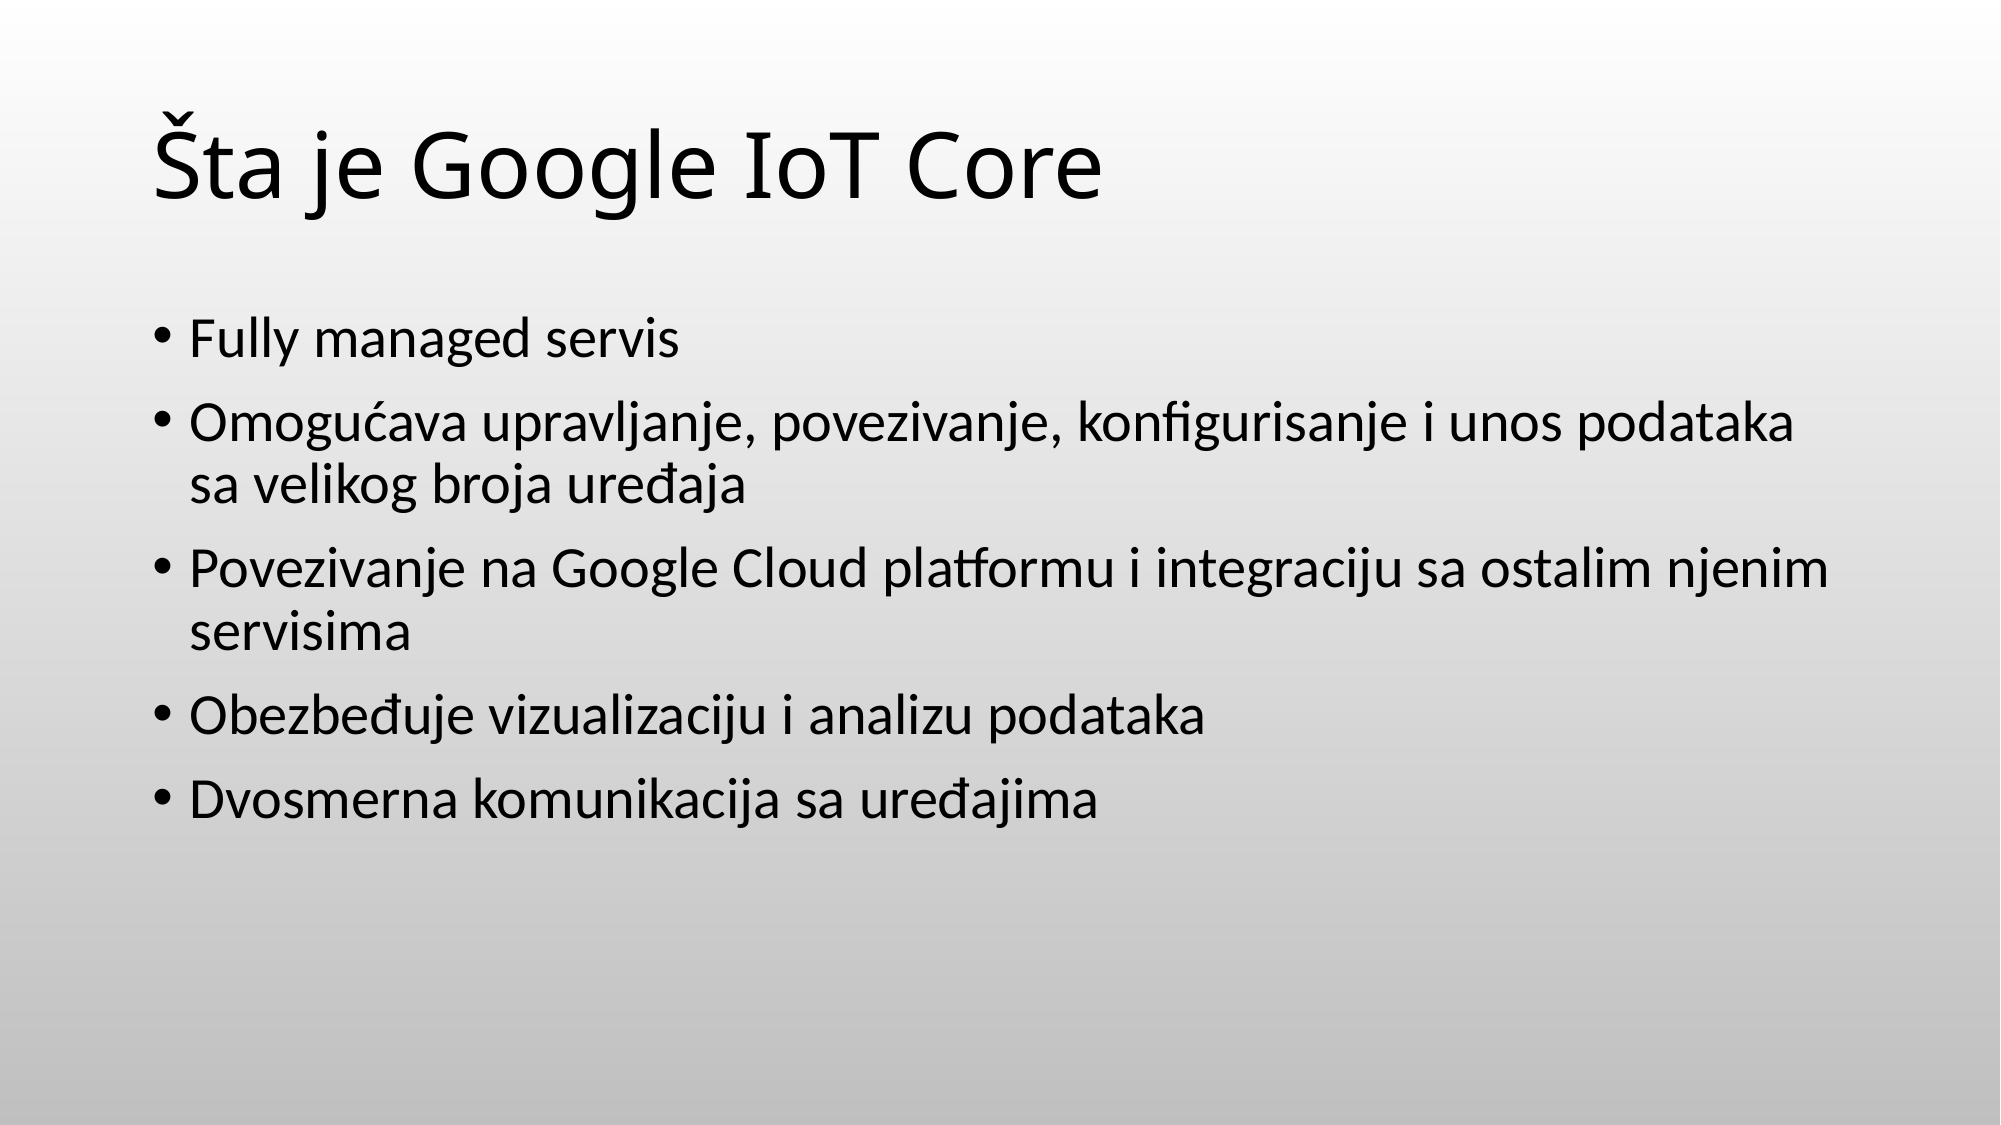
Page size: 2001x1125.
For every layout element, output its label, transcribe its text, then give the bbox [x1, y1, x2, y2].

title Šta je Google IoT Core [137, 59, 1863, 278]
list Fully managed servis Omogućava upravljanje, povezivanje, konfigurisanje i unos podataka sa velikog broja uređaja Povezivanje na Google Cloud platformu i integraciju sa ostalim njenim servisima Obezbeđuje vizualizaciju i analizu podataka Dvosmerna komunikacija sa uređajima [137, 299, 1863, 1014]
